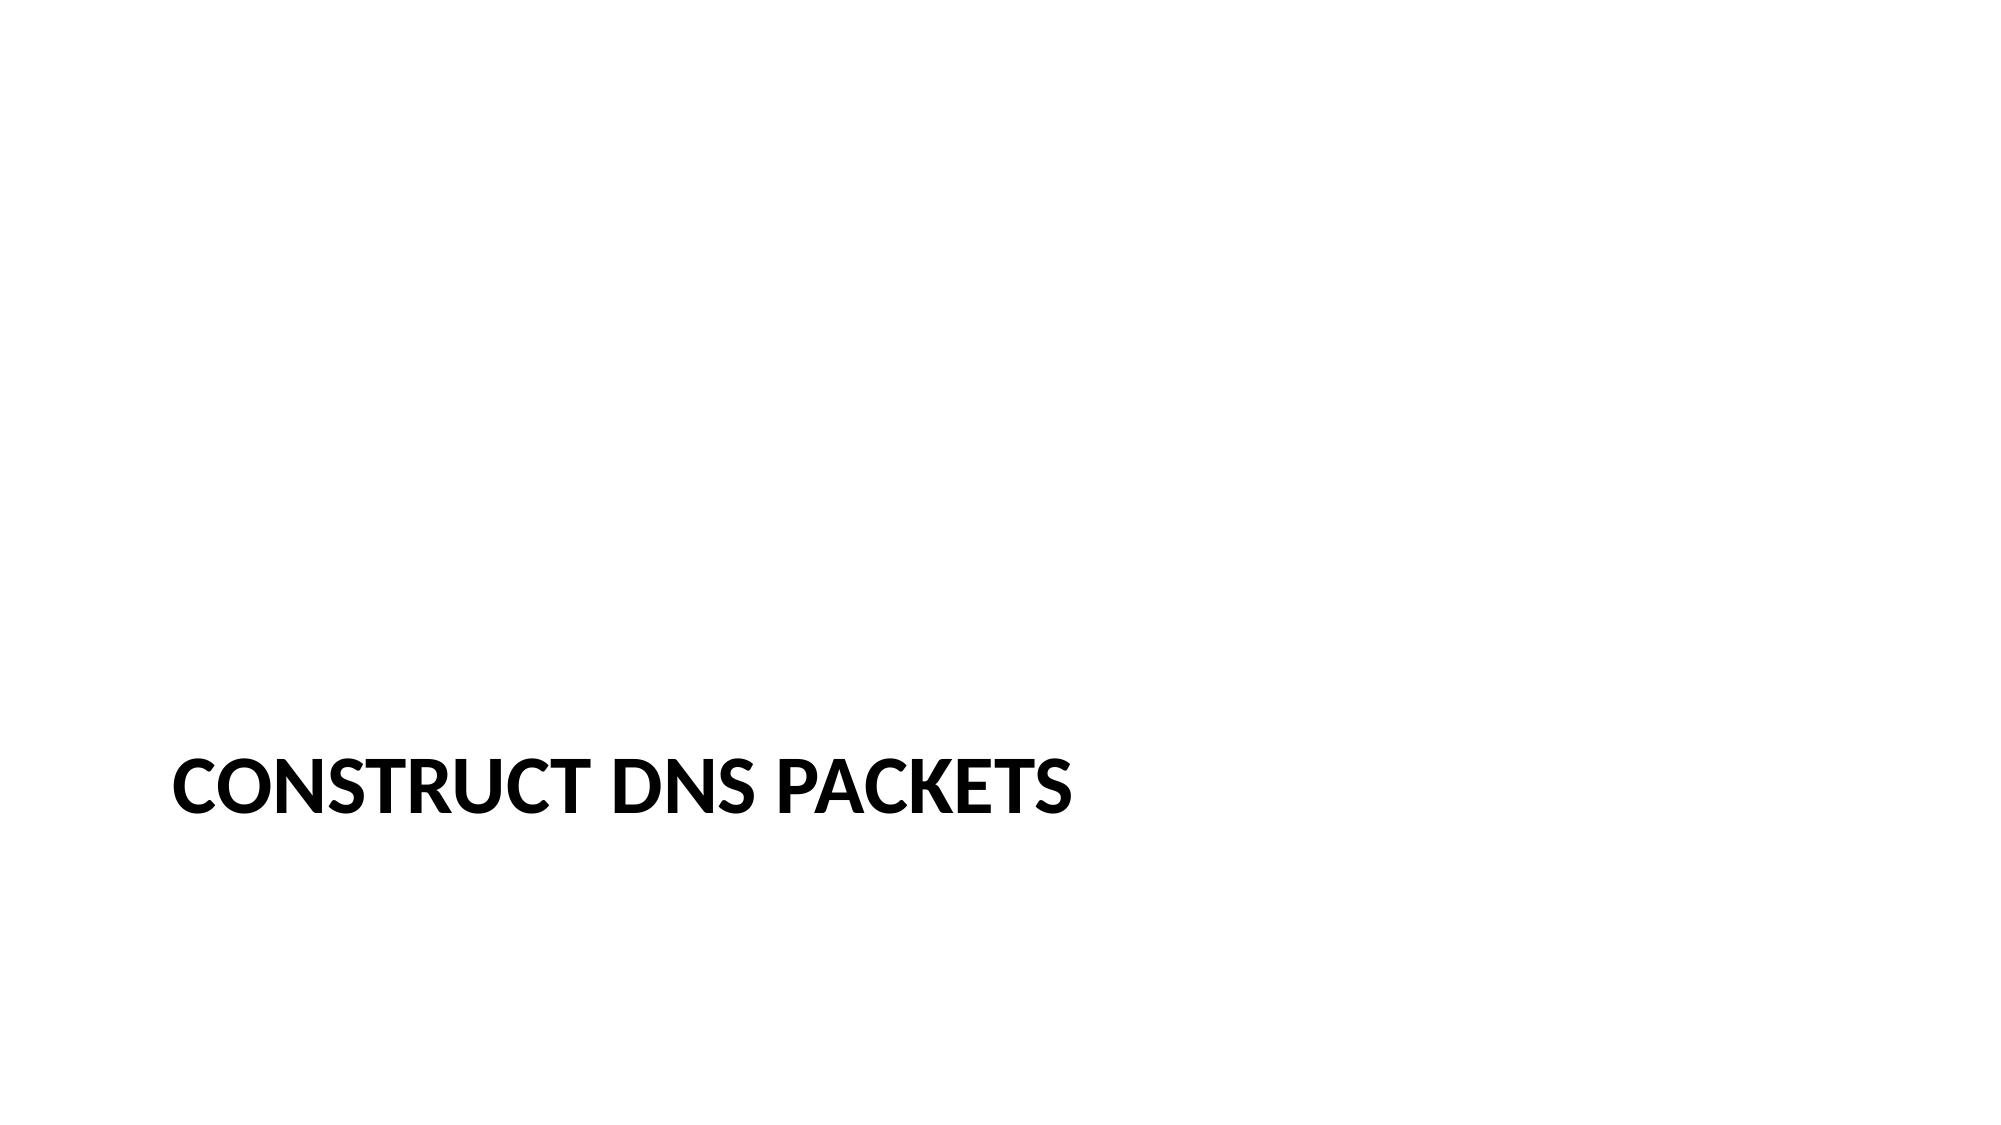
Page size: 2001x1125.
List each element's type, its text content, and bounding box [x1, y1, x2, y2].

title construct dns packets [157, 722, 1858, 947]
